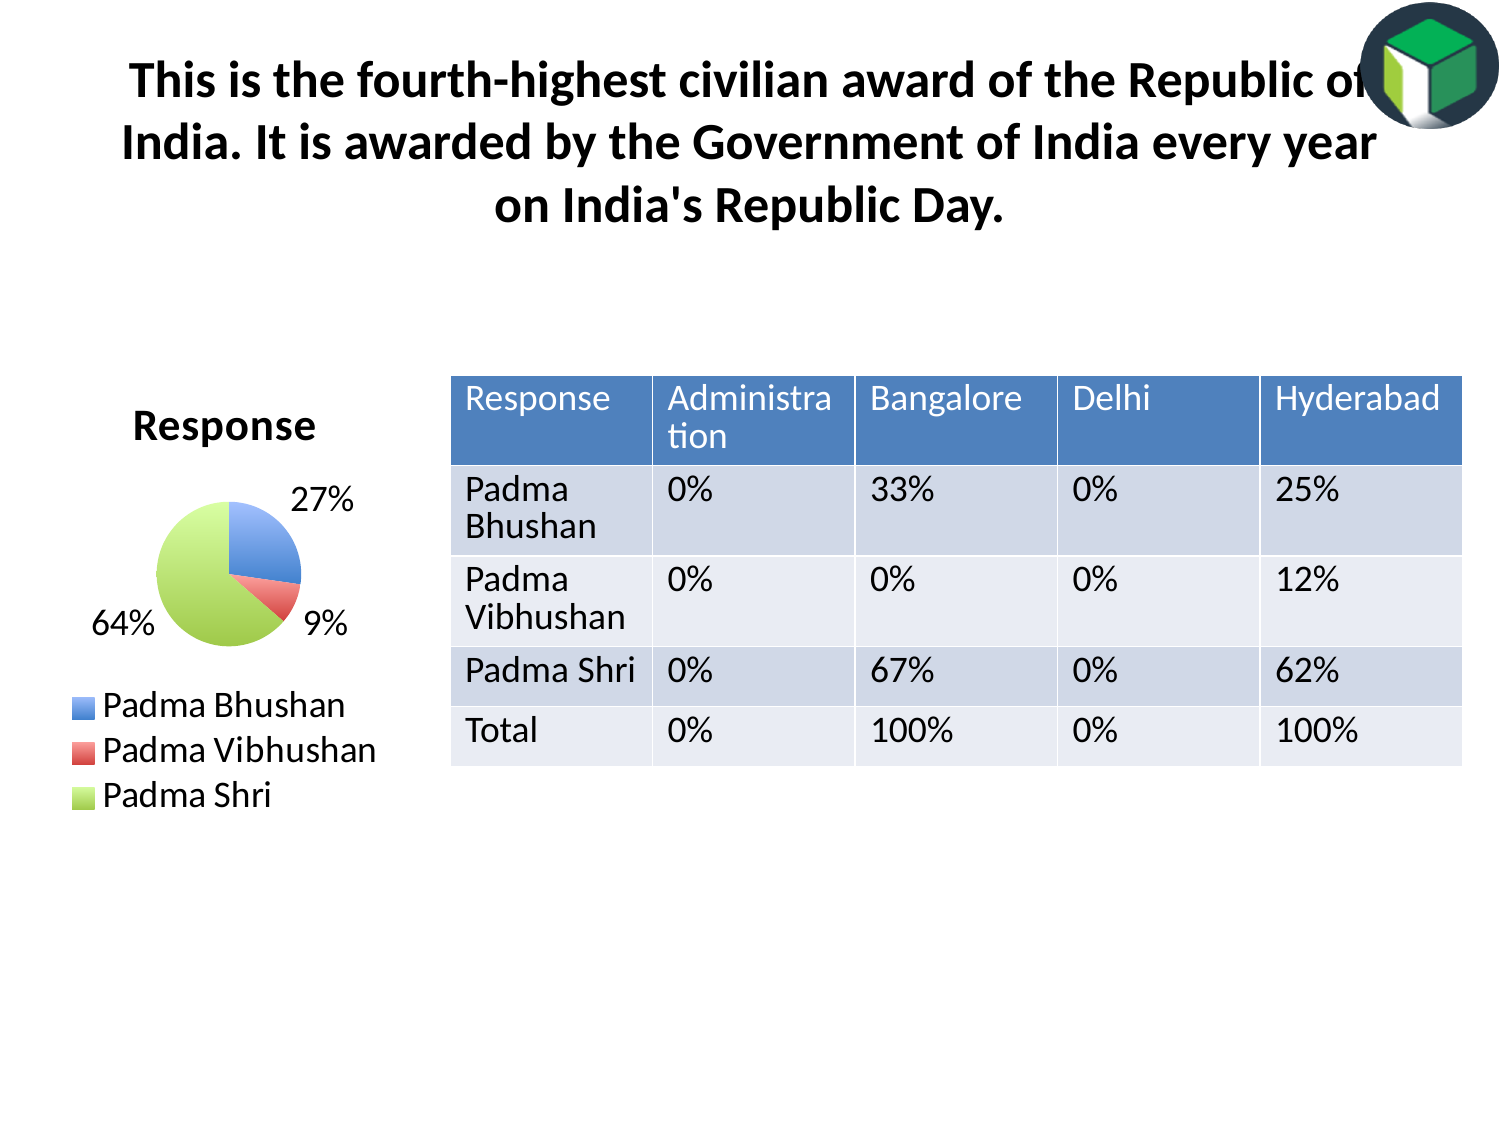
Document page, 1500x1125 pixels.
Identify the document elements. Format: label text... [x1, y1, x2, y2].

table_cell 0% [856, 557, 1057, 646]
table_cell Total [454, 707, 652, 766]
table_header Bangalore [856, 376, 1057, 465]
table_cell Padma Shri [454, 647, 652, 706]
chart [0, 374, 451, 826]
table_cell 0% [1058, 557, 1259, 646]
picture [1360, 2, 1499, 130]
table_cell 0% [653, 557, 854, 646]
table_cell 62% [1261, 647, 1462, 706]
table_cell 100% [1261, 707, 1462, 766]
table_cell 0% [653, 707, 854, 766]
table_cell 0% [1058, 466, 1259, 555]
table_header Response [452, 376, 652, 465]
table_cell Padma Vibhushan [454, 557, 652, 646]
table_header Administration [653, 376, 854, 465]
table_cell Padma Bhushan [454, 466, 652, 555]
table_cell 33% [856, 466, 1057, 555]
table_cell 0% [653, 466, 854, 555]
table_cell 67% [856, 647, 1057, 706]
table_cell 0% [1058, 707, 1259, 766]
title This is the fourth-highest civilian award of the Republic of India. It is awarded by the Government of India every year on India's Republic Day. [75, 45, 1425, 233]
table_cell 0% [1058, 647, 1259, 706]
table_header Hyderabad [1261, 376, 1462, 465]
table_header Delhi [1058, 376, 1259, 465]
table_cell 100% [856, 707, 1057, 766]
table_cell 0% [653, 647, 854, 706]
table_cell 25% [1261, 466, 1462, 555]
table_cell 12% [1261, 557, 1462, 646]
